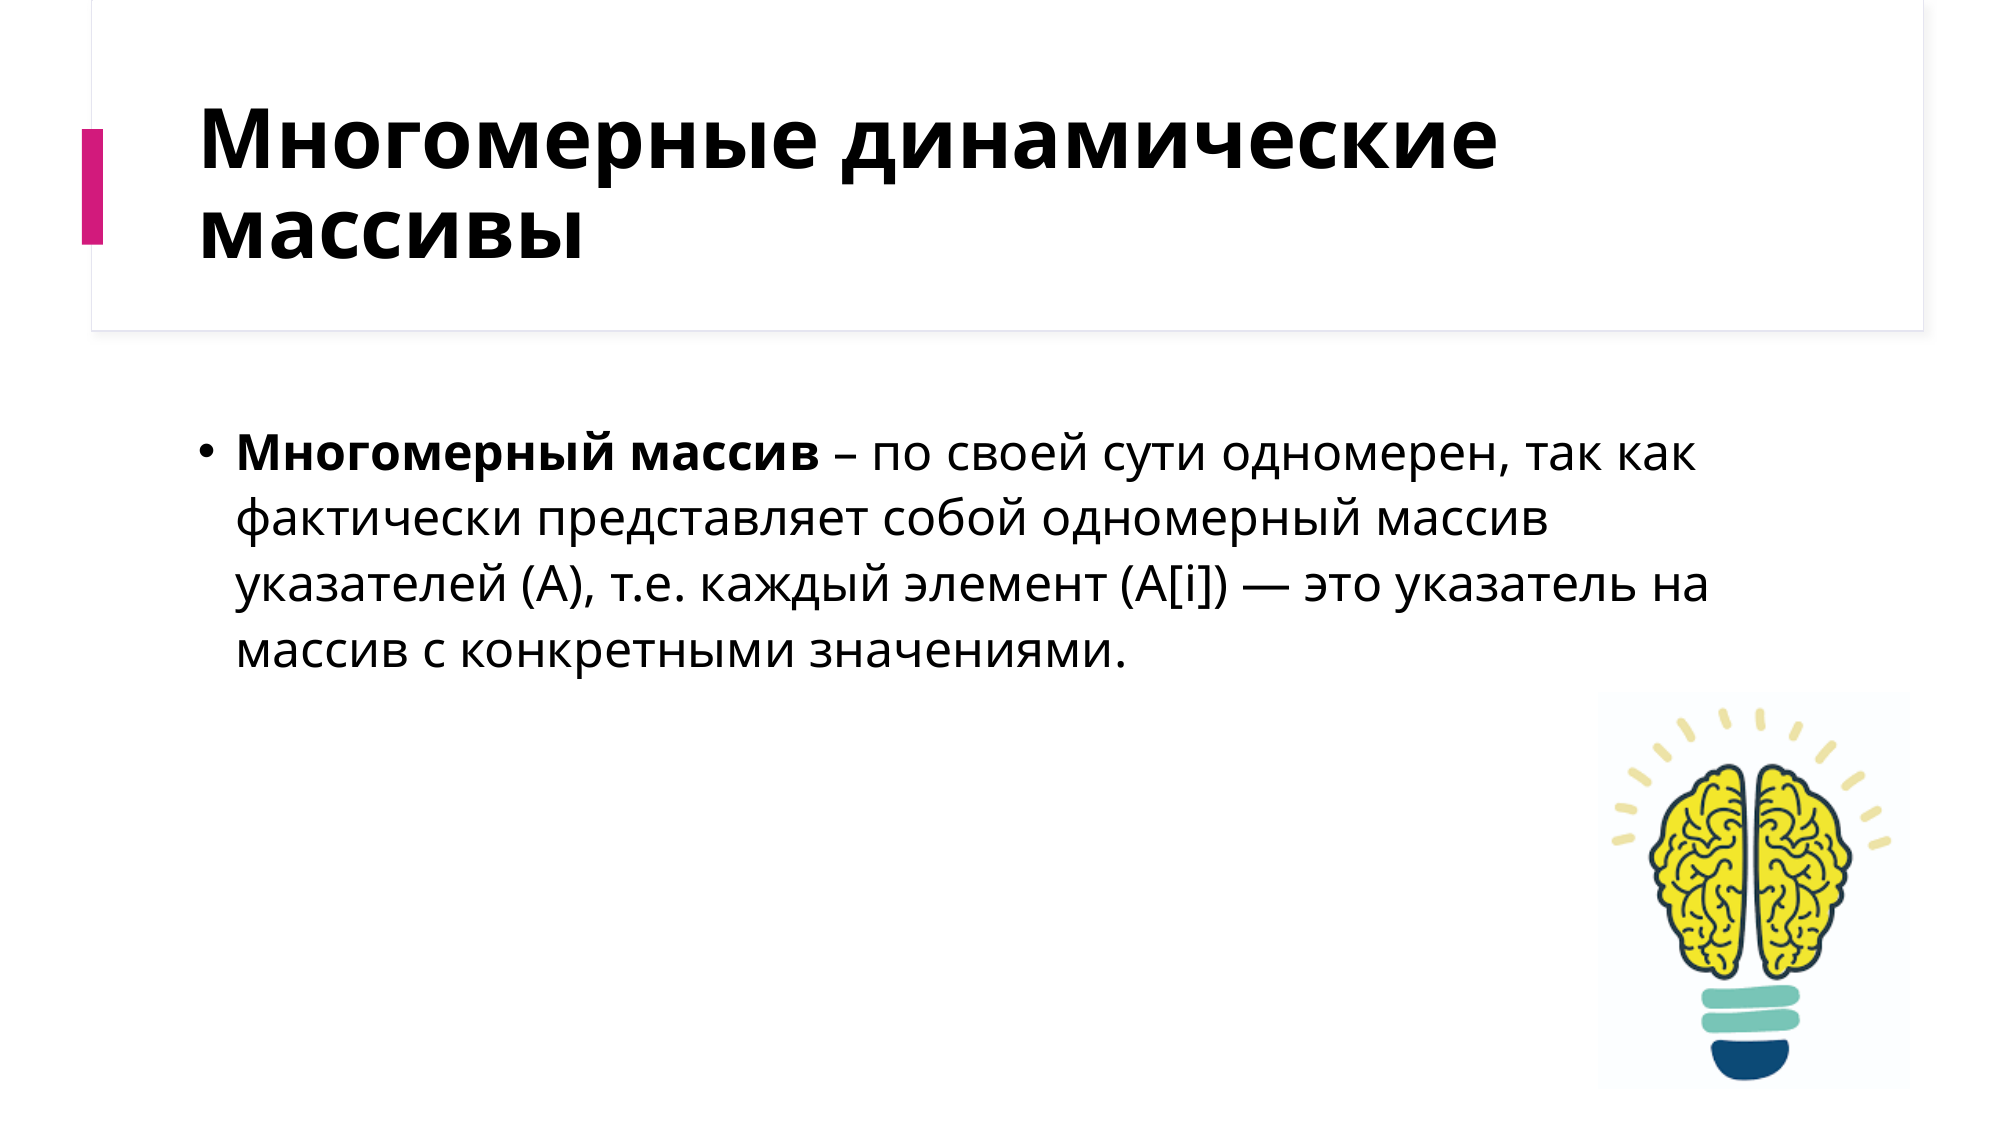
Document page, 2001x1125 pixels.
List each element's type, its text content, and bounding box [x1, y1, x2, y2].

title Многомерные динамические массивы [183, 90, 1851, 284]
list Многомерный массив – по своей сути одномерен, так как фактически представляет собой одномерный массив указателей (А), т.е. каждый элемент (A[i]) — это указатель на массив с конкретными значениями. [183, 406, 1851, 1013]
picture [1598, 692, 1910, 1089]
